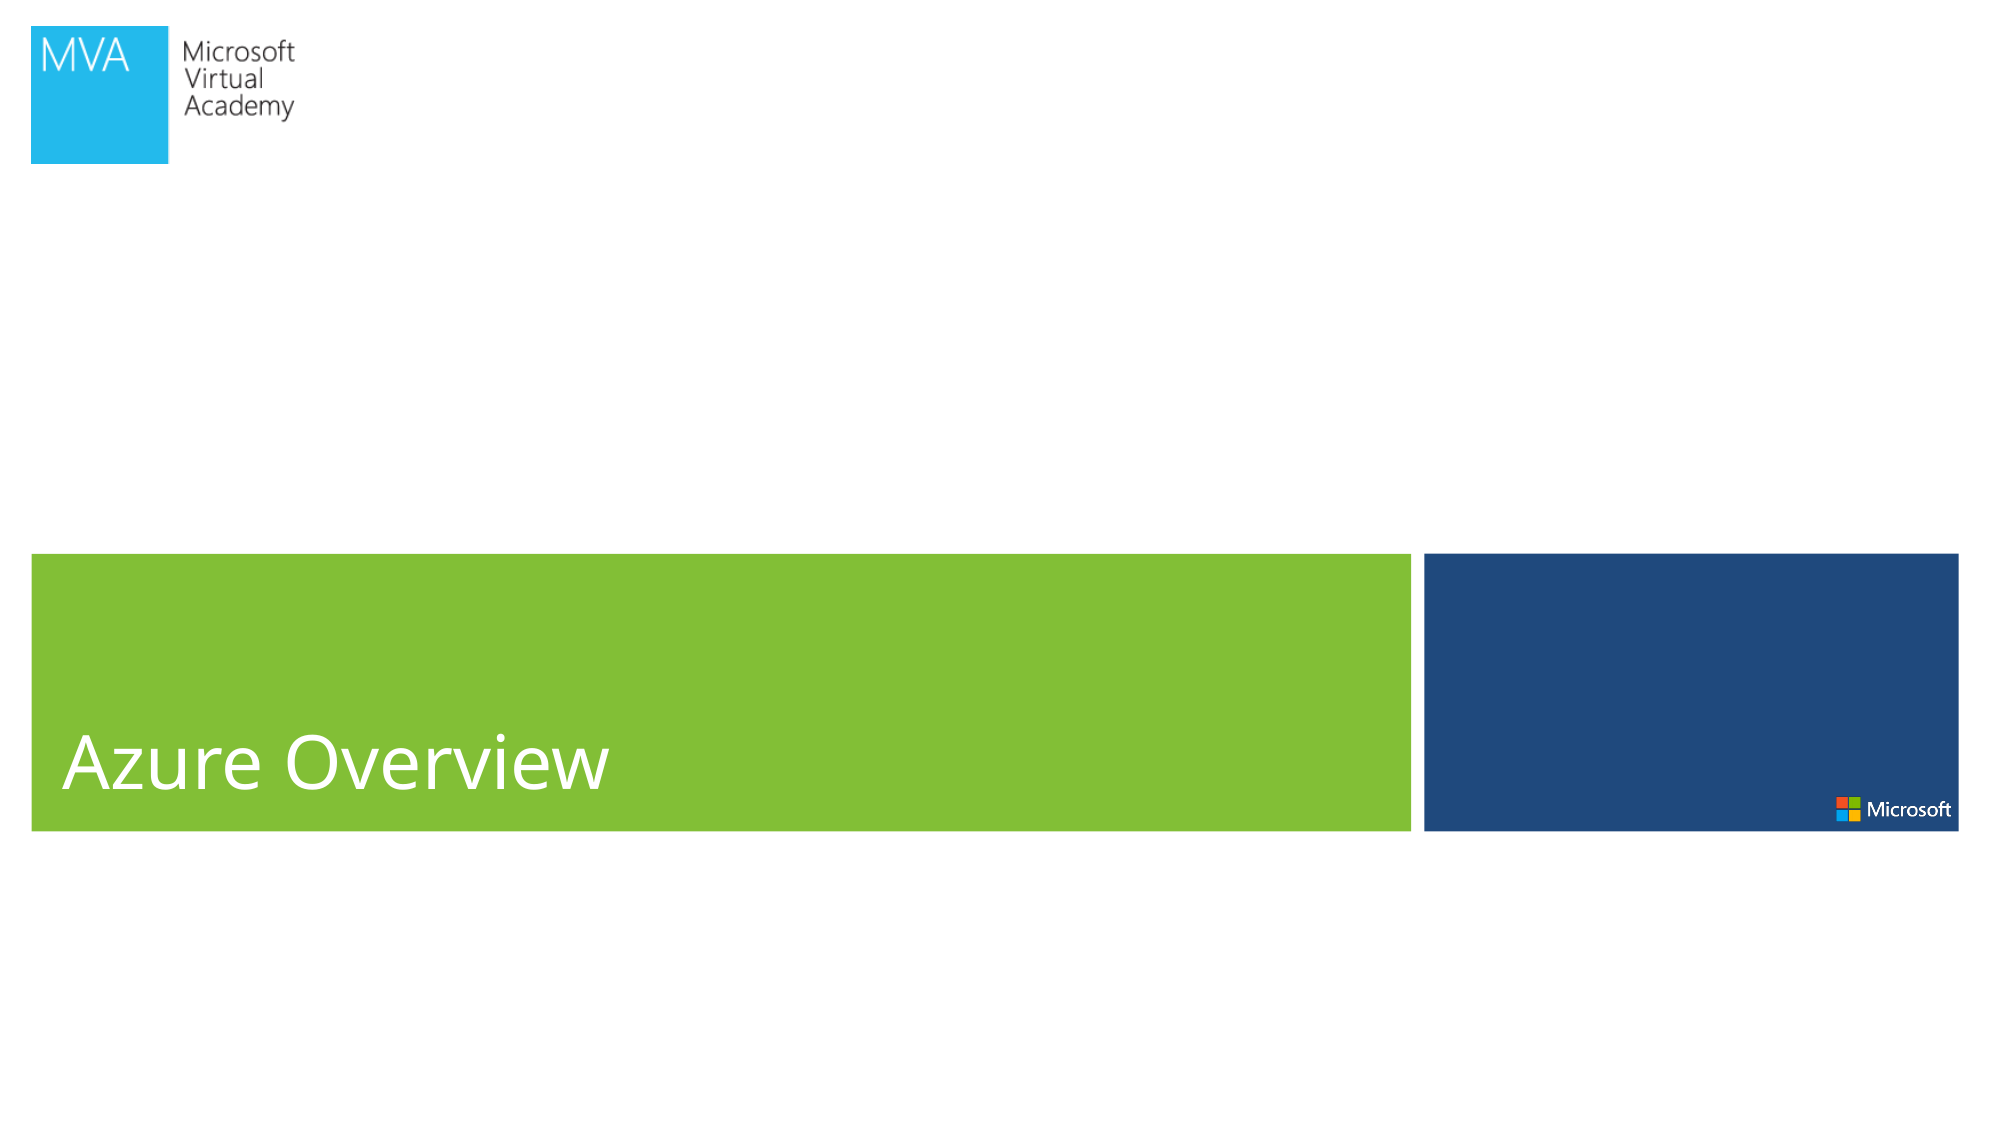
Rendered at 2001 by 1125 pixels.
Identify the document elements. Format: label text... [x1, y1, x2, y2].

picture [31, 26, 374, 164]
list Azure Overview [47, 568, 1396, 813]
picture [1834, 790, 1956, 827]
